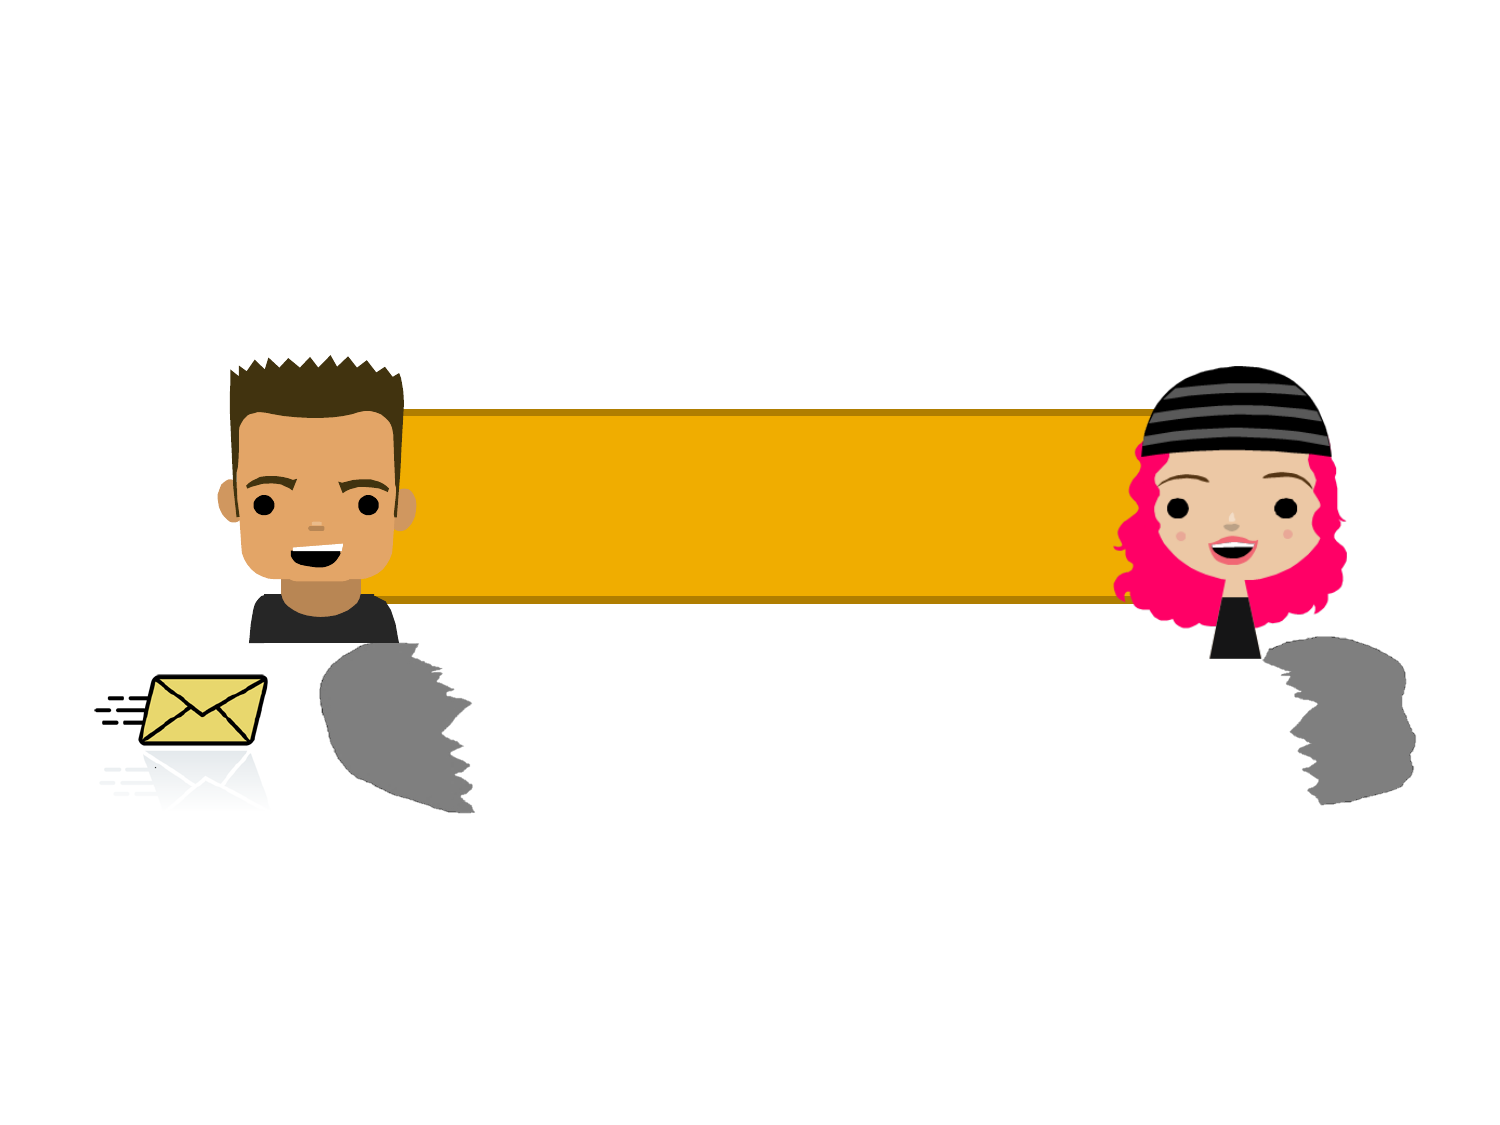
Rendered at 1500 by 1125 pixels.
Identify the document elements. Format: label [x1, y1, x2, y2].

picture [81, 352, 488, 833]
picture [1112, 364, 1476, 810]
text_box [425, 412, 1107, 600]
